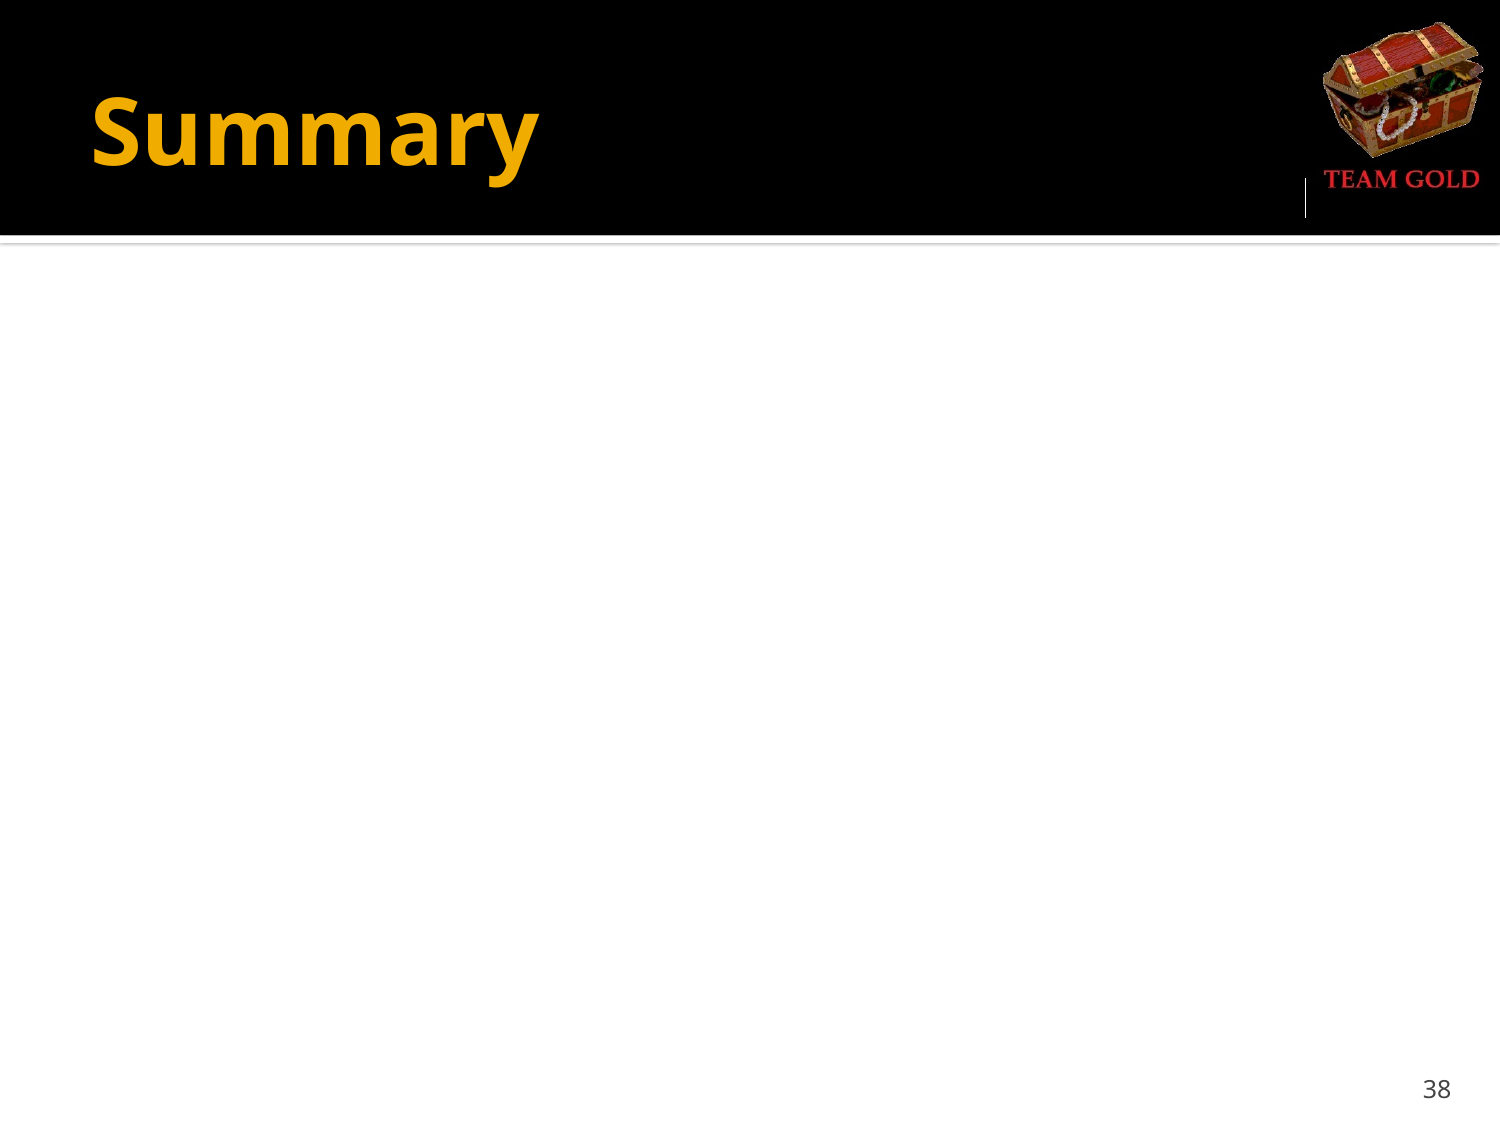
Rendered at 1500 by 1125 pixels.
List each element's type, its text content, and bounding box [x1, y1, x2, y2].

picture [1305, 0, 1500, 218]
slide_number 38 [1345, 1062, 1467, 1108]
title Summary [75, 25, 1425, 231]
